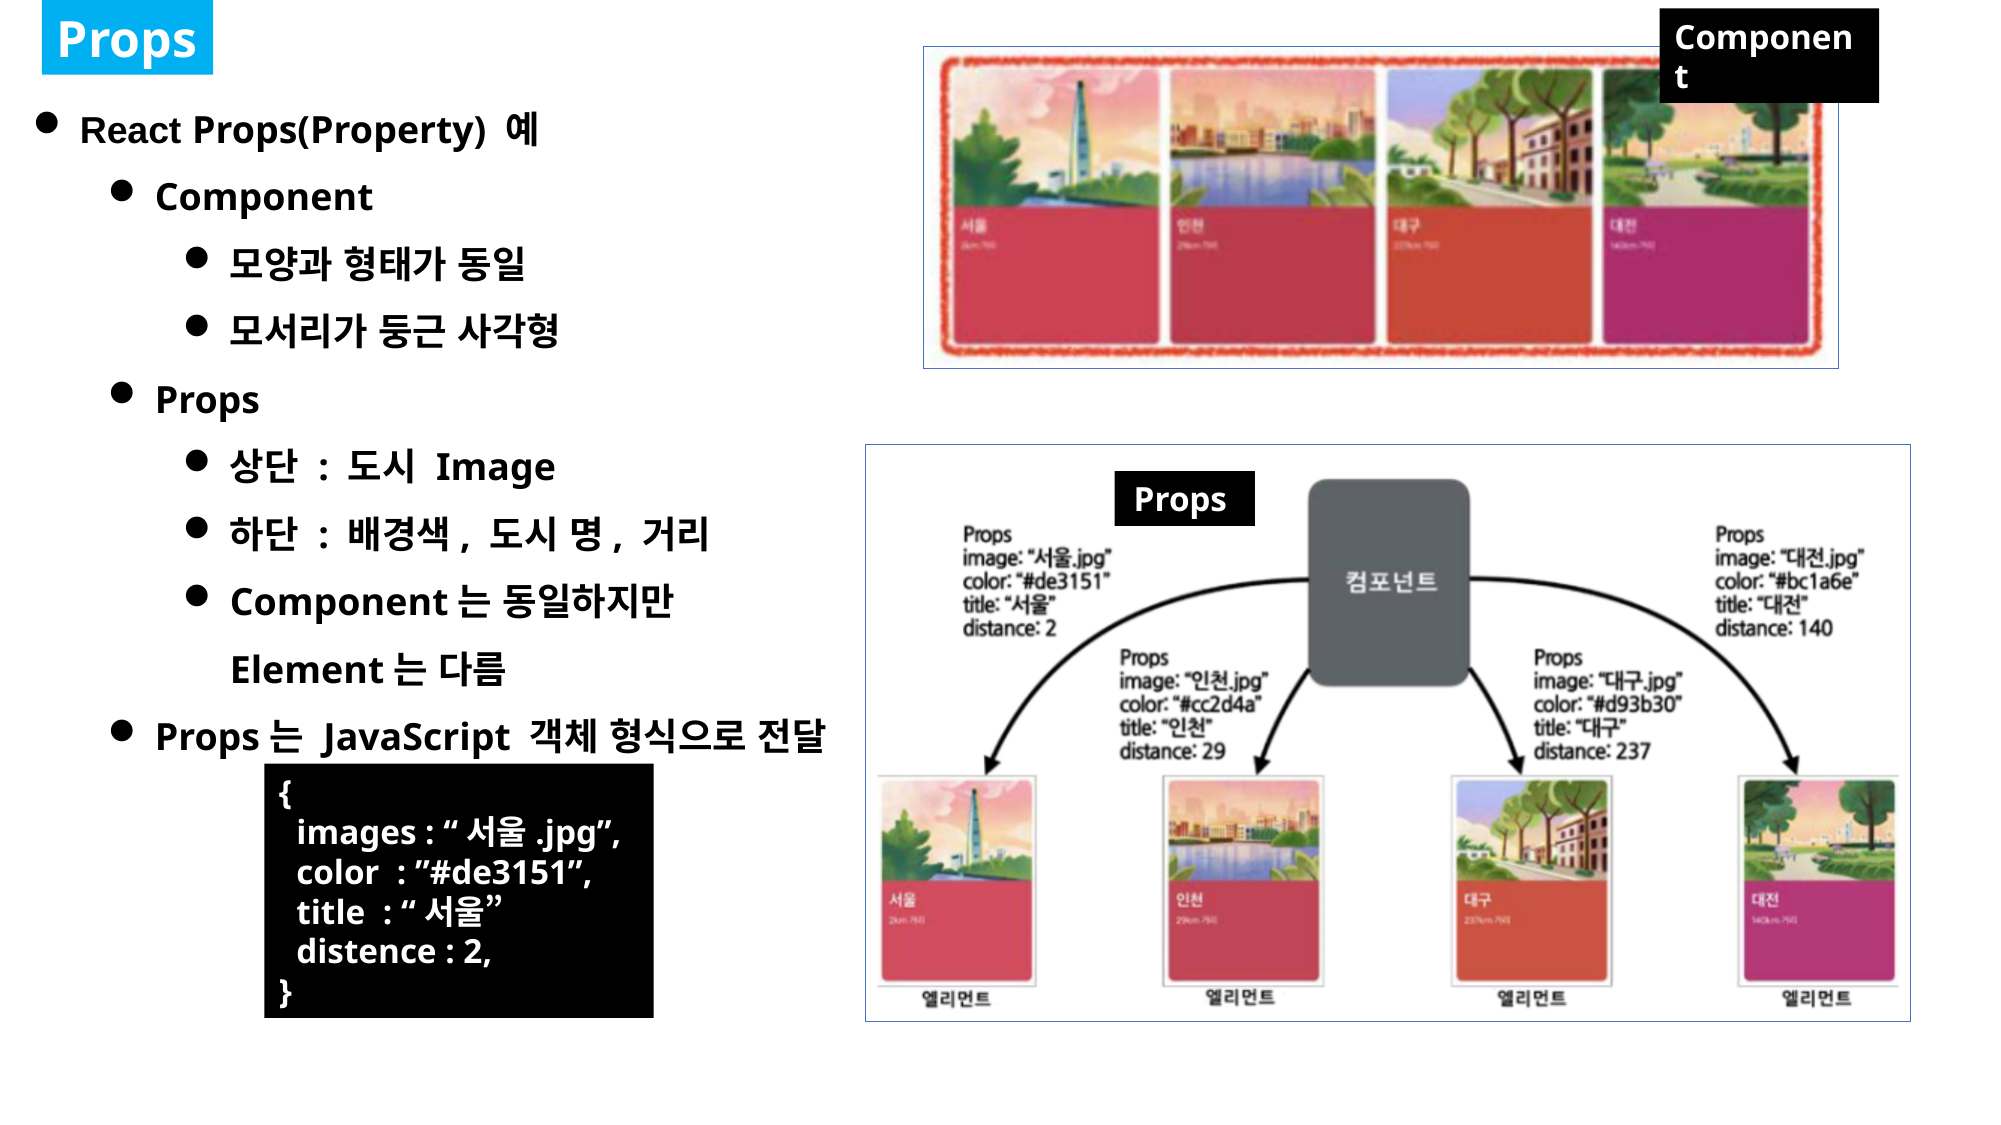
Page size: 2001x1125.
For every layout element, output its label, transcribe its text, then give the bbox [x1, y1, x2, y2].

picture [865, 444, 1911, 1022]
text_box React Props(Property) 예 Component 모양과 형태가 동일 모서리가 둥근 사각형 Props 상단 : 도시 Image 하단 : 배경색, 도시 명, 거리 Component는 동일하지만 Element는 다름 Props는 JavaScript 객체 형식으로 전달 [18, 75, 853, 766]
picture [923, 46, 1839, 369]
text_box Props [41, 0, 214, 75]
text_box Component [1659, 8, 1880, 103]
text_box { images : “서울.jpg”, color : ”#de3151”, title : “서울” distence : 2, } [264, 763, 654, 1018]
